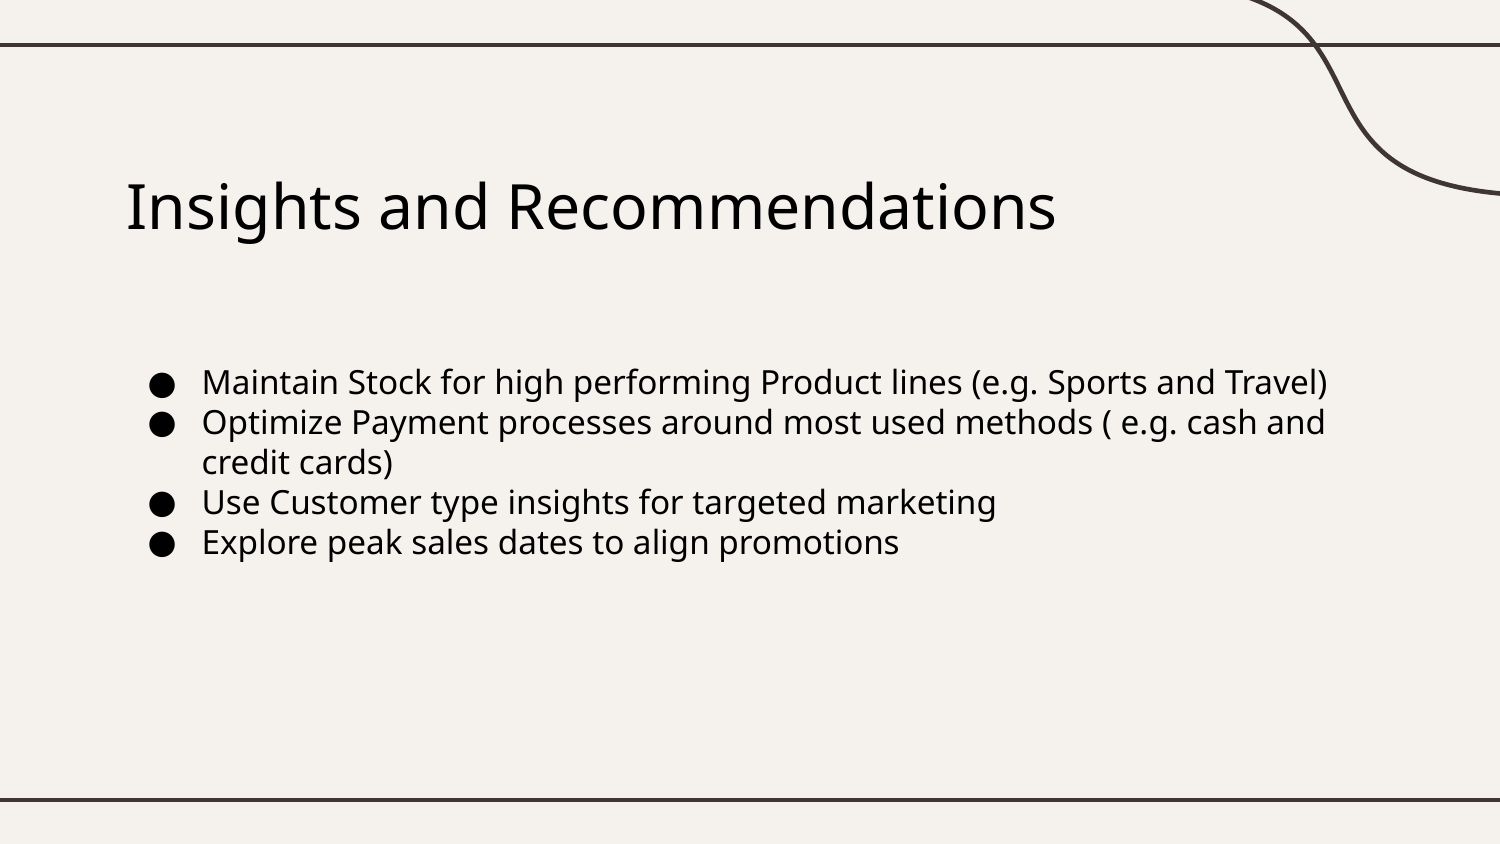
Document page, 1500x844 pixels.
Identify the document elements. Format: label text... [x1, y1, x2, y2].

list Maintain Stock for high performing Product lines (e.g. Sports and Travel) Optimize Payment processes around most used methods ( e.g. cash and credit cards) Use Customer type insights for targeted marketing Explore peak sales dates to align promotions [111, 281, 1378, 696]
title Insights and Recommendations [111, 151, 1389, 246]
